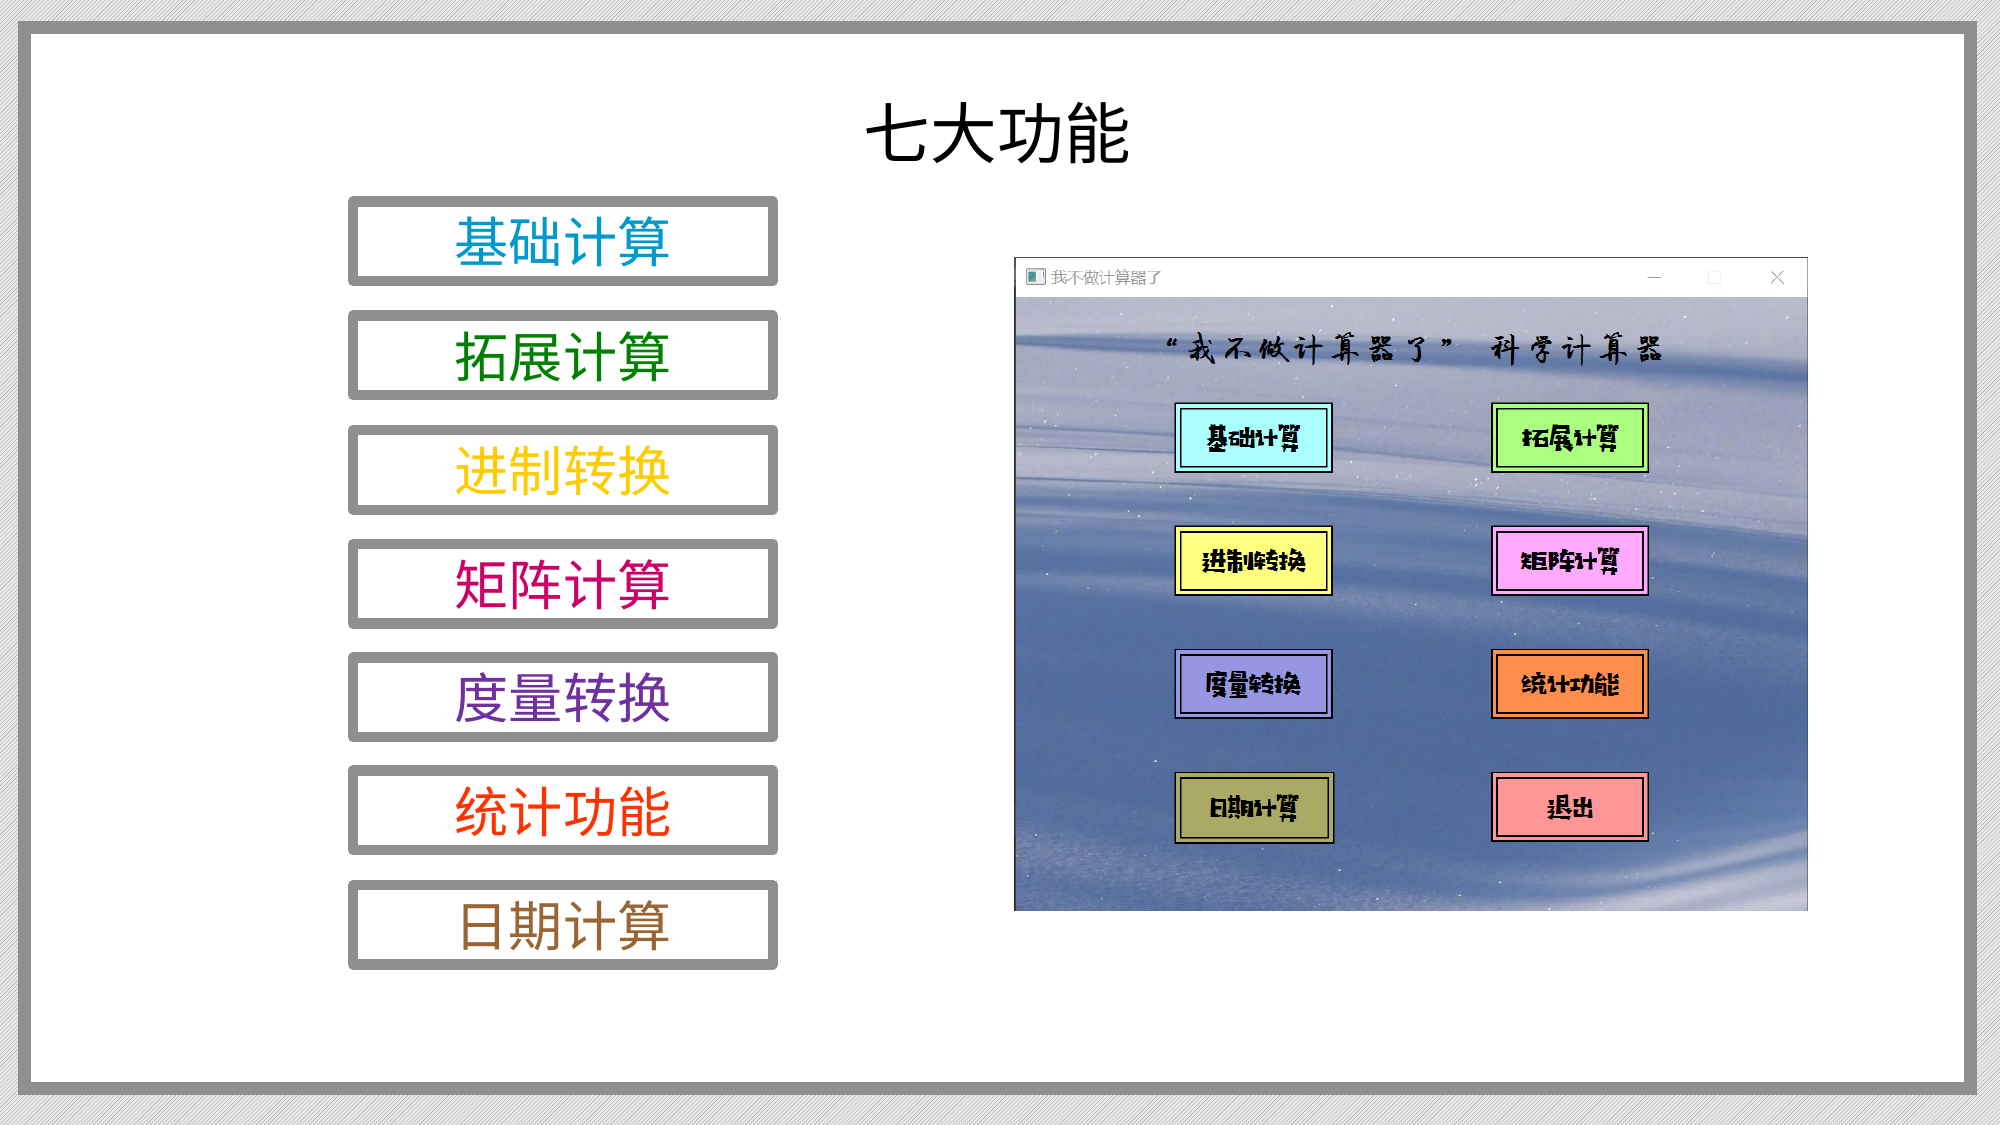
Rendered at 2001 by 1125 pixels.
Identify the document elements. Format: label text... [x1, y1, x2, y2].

text_box 基础计算 [353, 201, 773, 281]
text_box 统计功能 [353, 770, 773, 851]
text_box 拓展计算 [353, 315, 773, 396]
text_box [23, 26, 1971, 1089]
text_box 进制转换 [353, 430, 773, 510]
picture [1014, 257, 1808, 911]
text_box 日期计算 [353, 885, 773, 965]
text_box 度量转换 [353, 657, 773, 738]
text_box 七大功能 [683, 84, 1312, 180]
text_box 矩阵计算 [353, 543, 773, 624]
